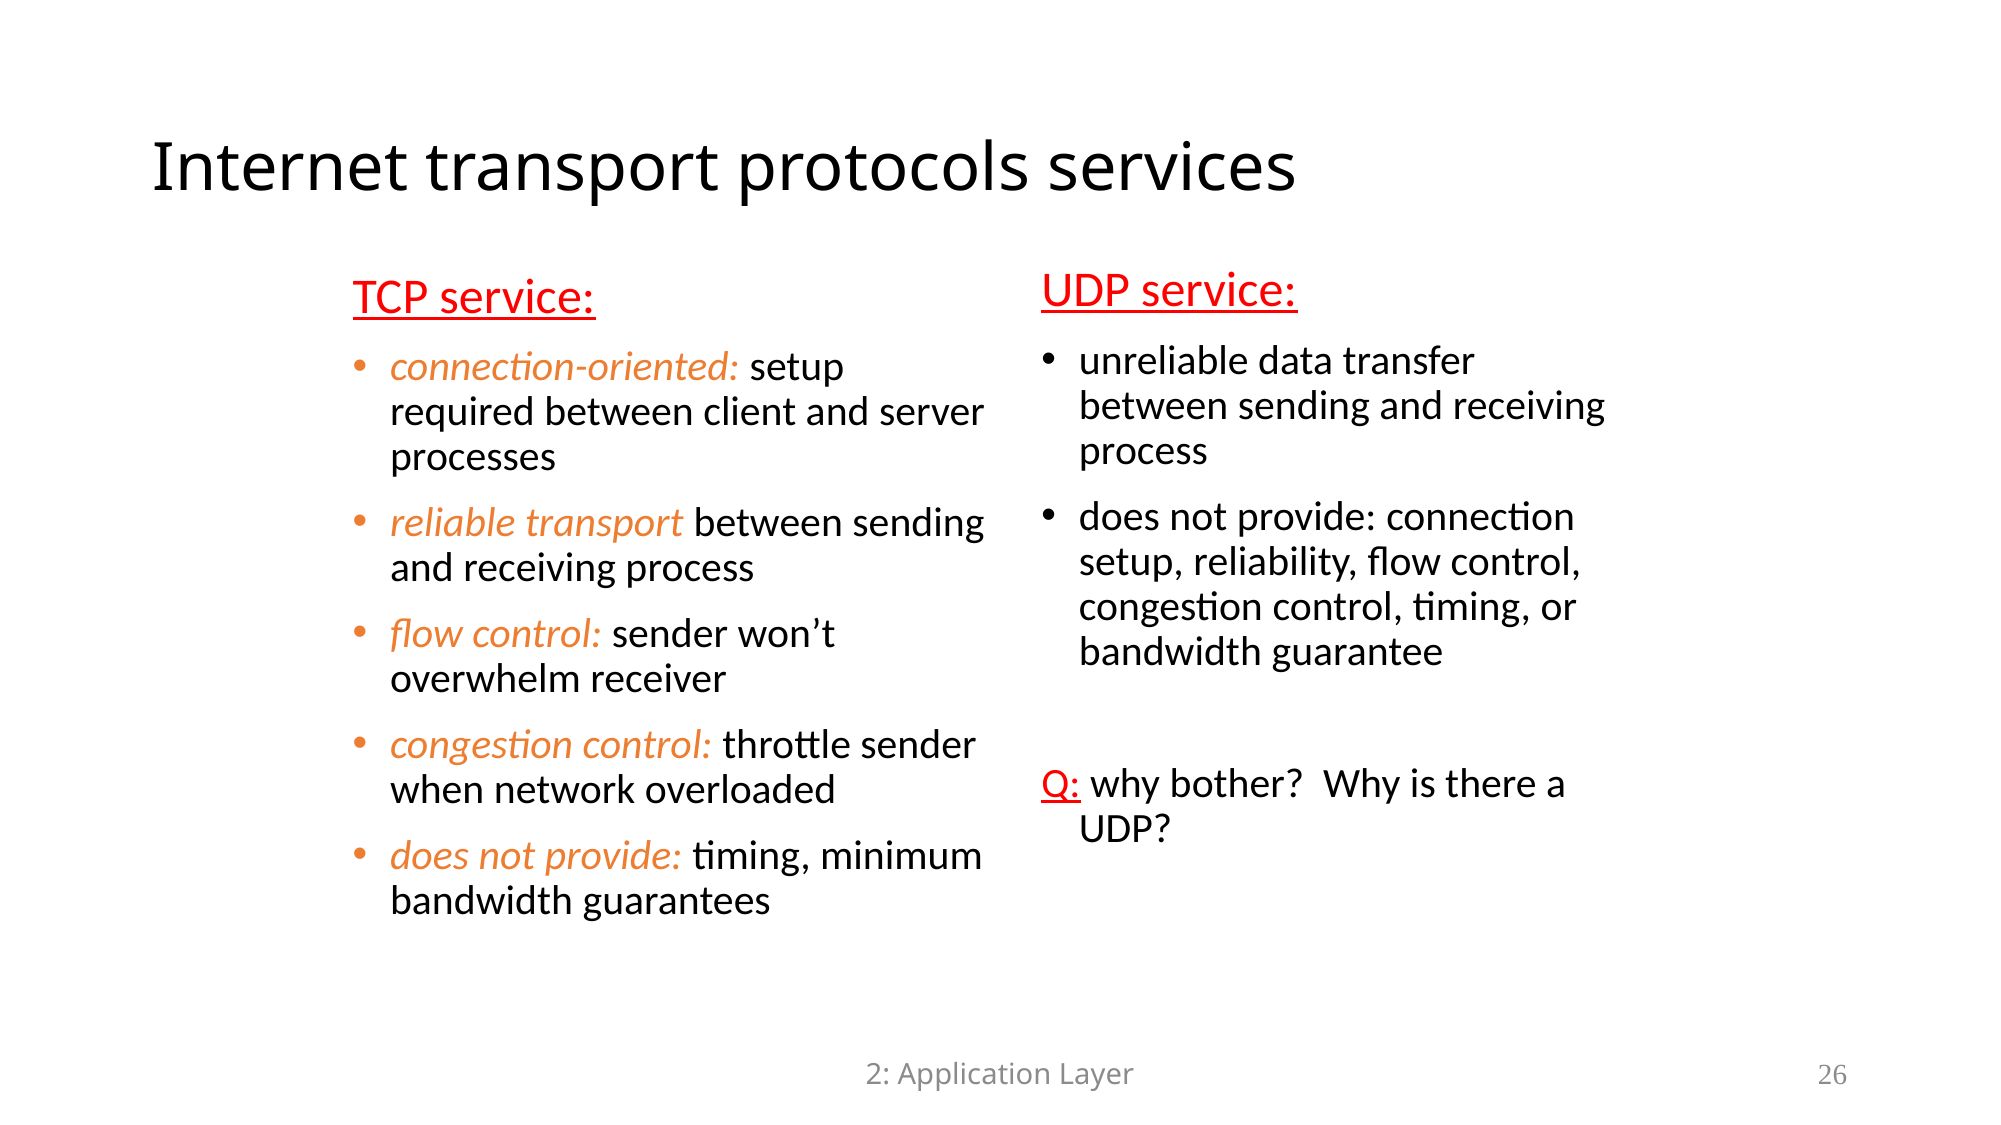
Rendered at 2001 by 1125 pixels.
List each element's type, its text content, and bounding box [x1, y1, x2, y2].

list UDP service: unreliable data transfer between sending and receiving process does not provide: connection setup, reliability, flow control, congestion control, timing, or bandwidth guarantee Q: why bother? Why is there a UDP? [1026, 256, 1629, 1019]
list TCP service: connection-oriented: setup required between client and server processes reliable transport between sending and receiving process flow control: sender won’t overwhelm receiver congestion control: throttle sender when network overloaded does not provide: timing, minimum bandwidth guarantees [337, 262, 1010, 1025]
title Internet transport protocols services [137, 59, 1863, 278]
slide_number 26 [1412, 1042, 1863, 1103]
footer 2: Application Layer [662, 1042, 1338, 1103]
